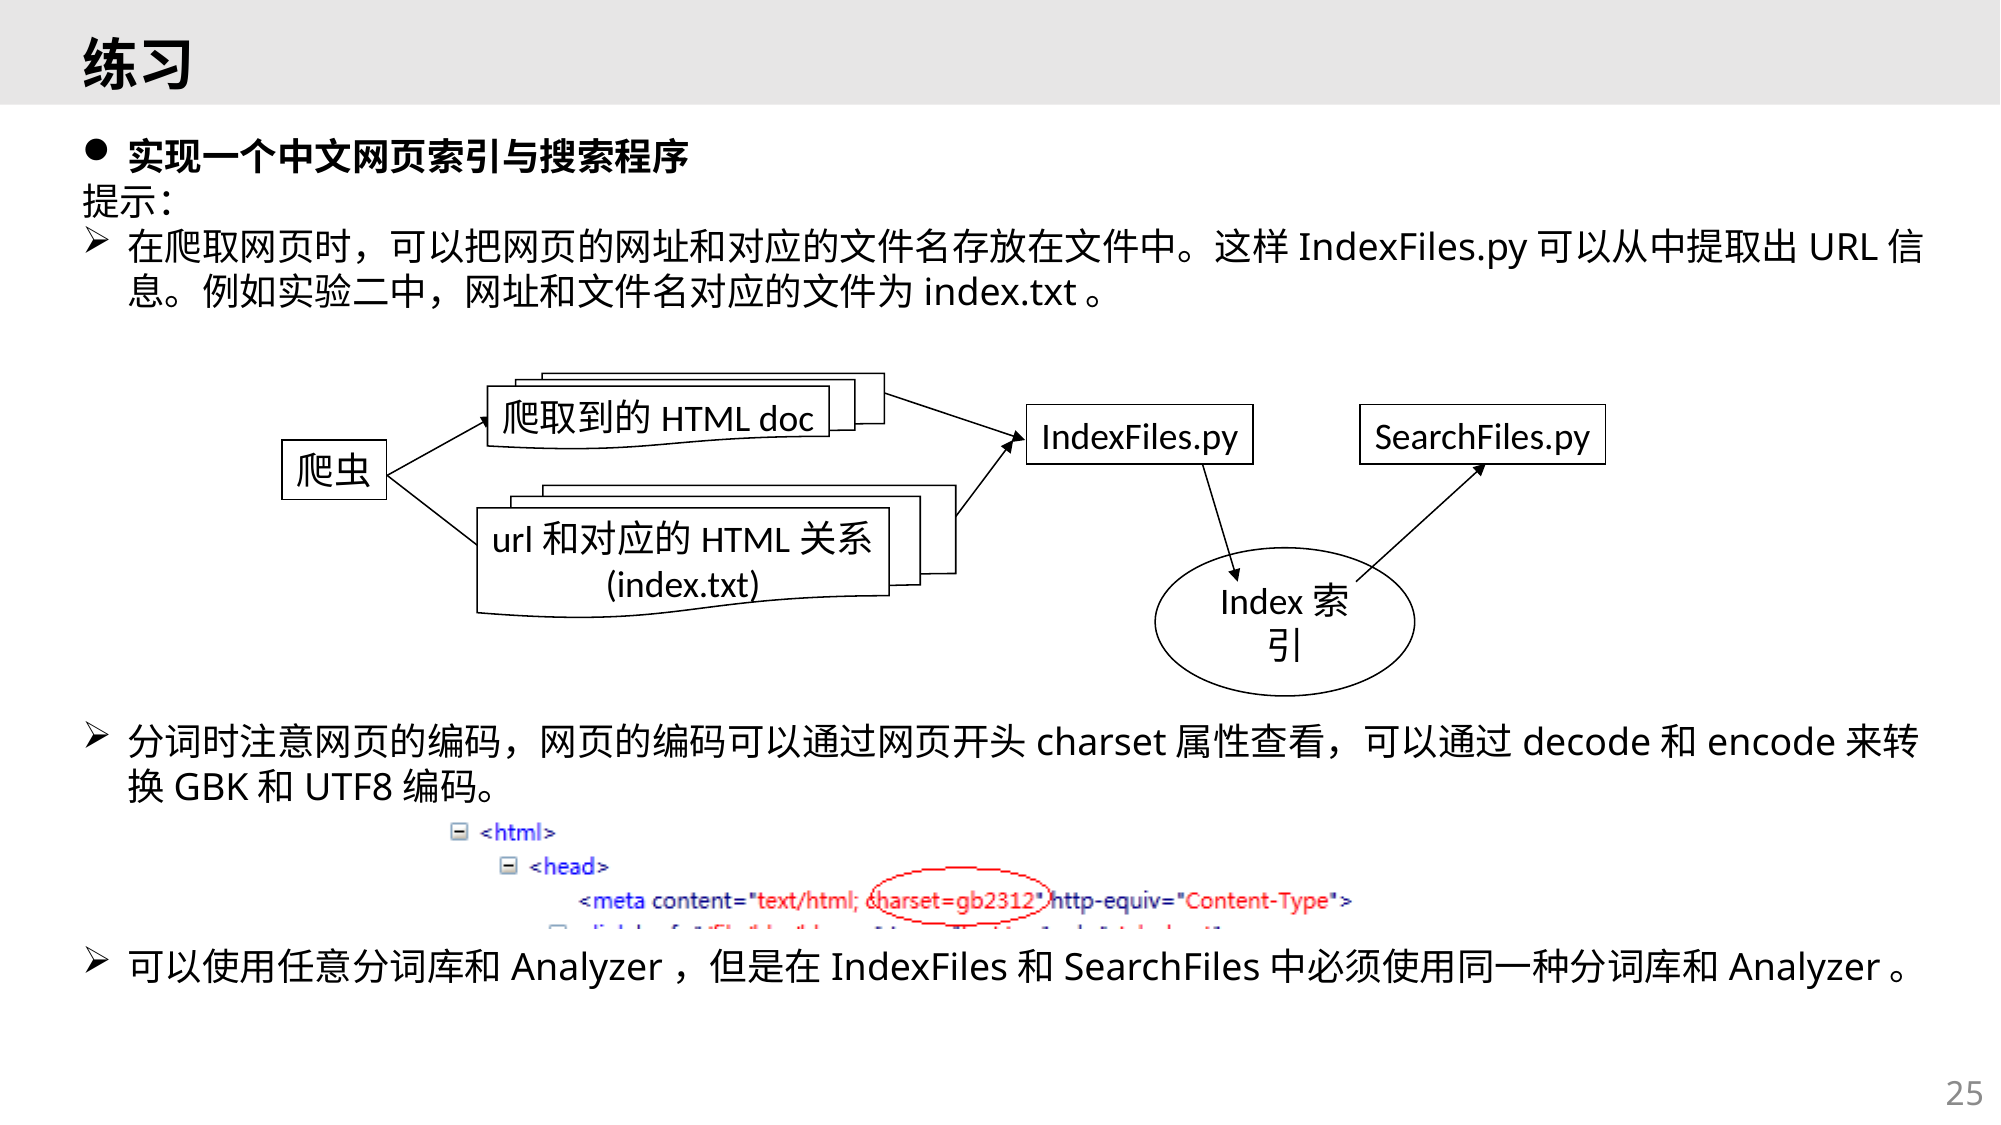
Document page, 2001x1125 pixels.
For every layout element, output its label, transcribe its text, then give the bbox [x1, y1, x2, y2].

list 实现一个中文网页索引与搜索程序 提示： 在爬取网页时，可以把网页的网址和对应的文件名存放在文件中。这样IndexFiles.py可以从中提取出URL信息。例如实验二中，网址和文件名对应的文件为index.txt。 分词时注意网页的编码，网页的编码可以通过网页开头charset属性查看，可以通过decode和encode来转换GBK和UTF8编码。 可以使用任意分词库和Analyzer，但是在IndexFiles和SearchFiles中必须使用同一种分词库和Analyzer。 [67, 125, 1945, 1103]
slide_number 25 [1550, 1065, 2000, 1125]
title 练习 [67, 16, 1945, 119]
picture [445, 813, 1421, 929]
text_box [280, 368, 1607, 663]
